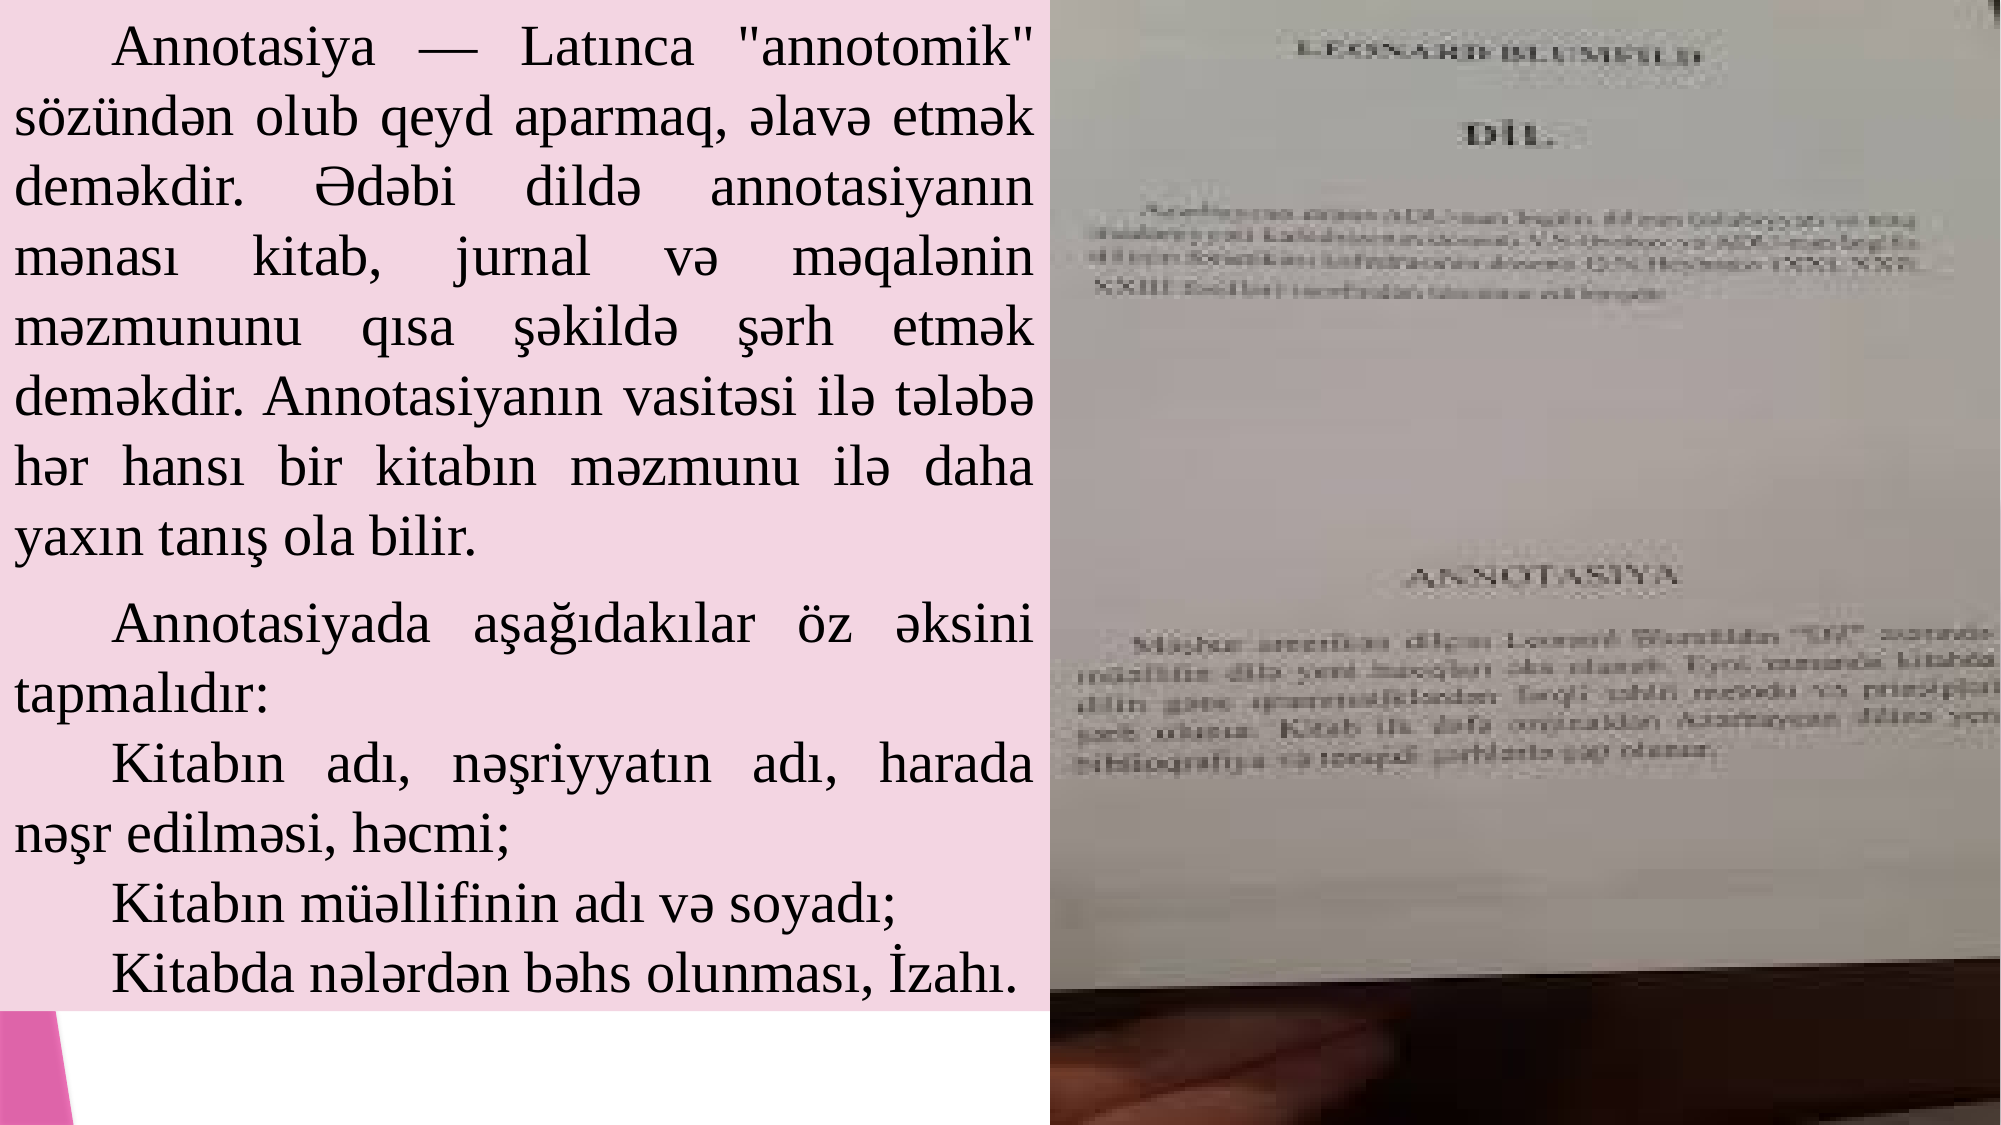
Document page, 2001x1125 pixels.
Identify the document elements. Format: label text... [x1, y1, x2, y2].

text_box Annotasiya — Latınca "annotomik" sözündən olub qeyd aparmaq, əlavə etmək deməkdir. Ədəbi dildə annotasiyanın mənası kitab, jurnal və məqalənin məzmununu qısa şəkildə şərh etmək deməkdir. Annotasiyanın vasitəsi ilə tələbə hər hansı bir kitabın məzmunu ilə daha yaxın tanış ola bilir. Annotasiyada aşağıdakılar öz əksini tapmalıdır: Kitabın adı, nəşriyyatın adı, harada nəşr edilməsi, həcmi; Kitabın müəllifinin adı və soyadı; Kitabda nələrdən bəhs olunması, İzahı. [0, 0, 1047, 1012]
picture [1049, 0, 2000, 1125]
